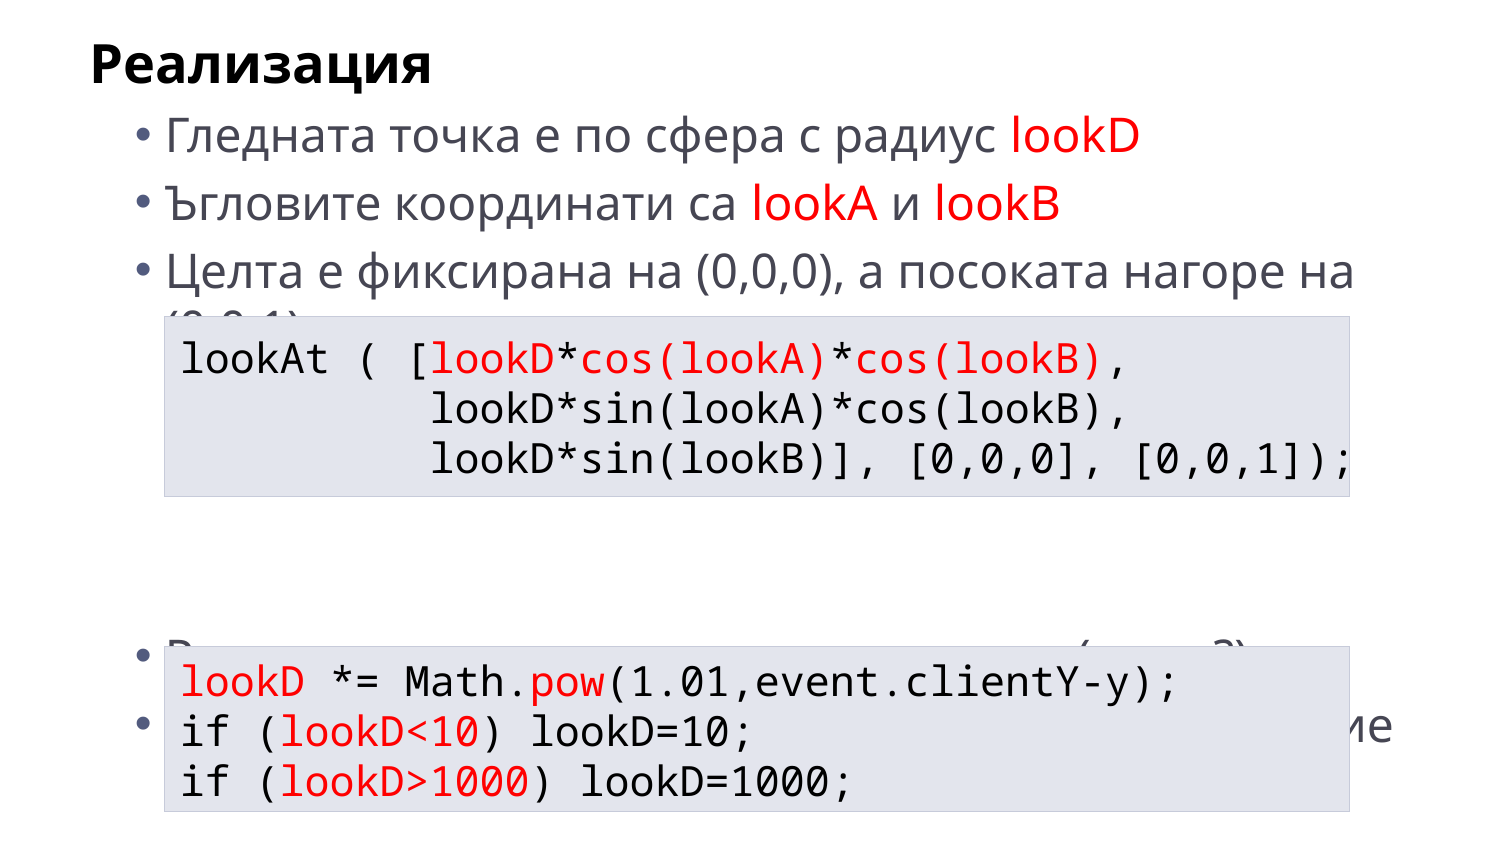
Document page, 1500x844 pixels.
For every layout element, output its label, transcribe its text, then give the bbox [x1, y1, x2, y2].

text_box lookD *= Math.pow(1.01,event.clientY-y); if (lookD<10) lookD=10; if (lookD>1000) lookD=1000; [164, 646, 1350, 812]
text_box lookAt ( [lookD*cos(lookA)*cos(lookB), lookD*sin(lookA)*cos(lookB), lookD*sin(lookB)], [0,0,0], [0,0,1]); [164, 316, 1350, 497]
list Реализация Гледната точка е по сфера с радиус lookD Ъгловите координати са lookA и lookB Целта е фиксирана на (0,0,0), а посоката нагоре на (0,0,1) Разстоянието е с повдигане на степен (защо?) Добавени са ограничения за допустимо разстояние [75, 21, 1475, 835]
